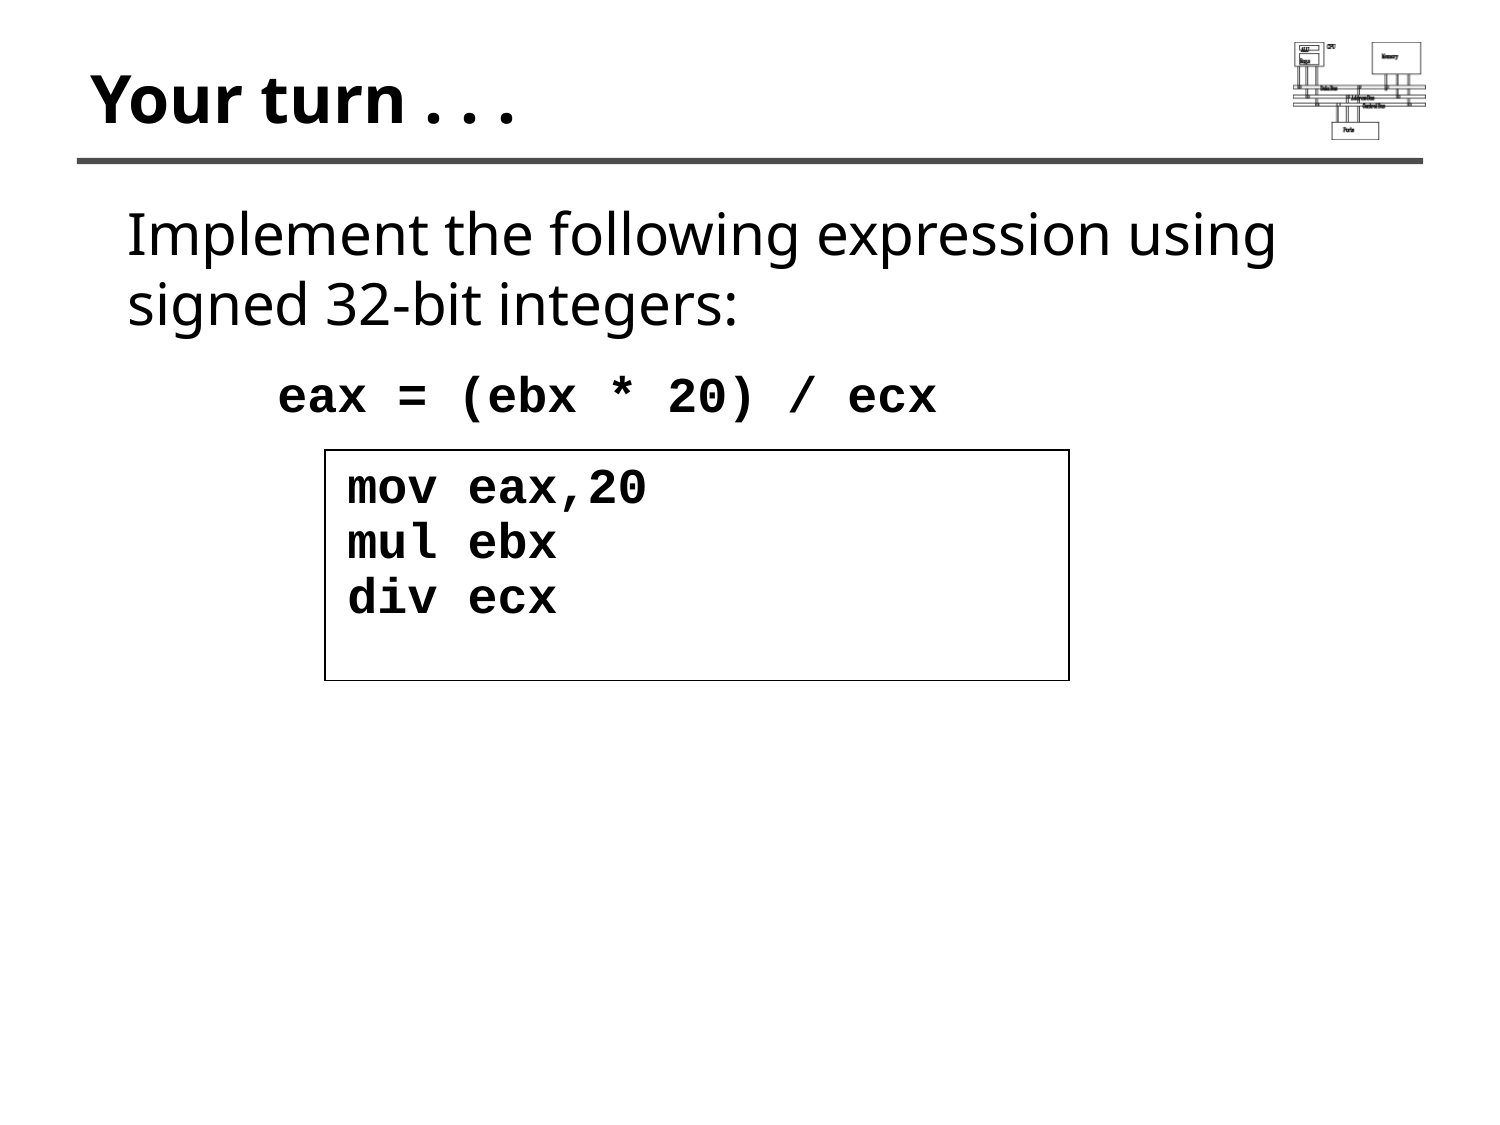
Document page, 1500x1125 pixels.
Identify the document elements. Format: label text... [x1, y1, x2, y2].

title Your turn . . . [74, 44, 1426, 150]
text_box mov eax,20 mul ebx div ecx [324, 450, 1069, 681]
picture [1293, 42, 1430, 140]
text_box Implement the following expression using signed 32-bit integers: eax = (ebx * 20) / ecx [112, 174, 1375, 445]
